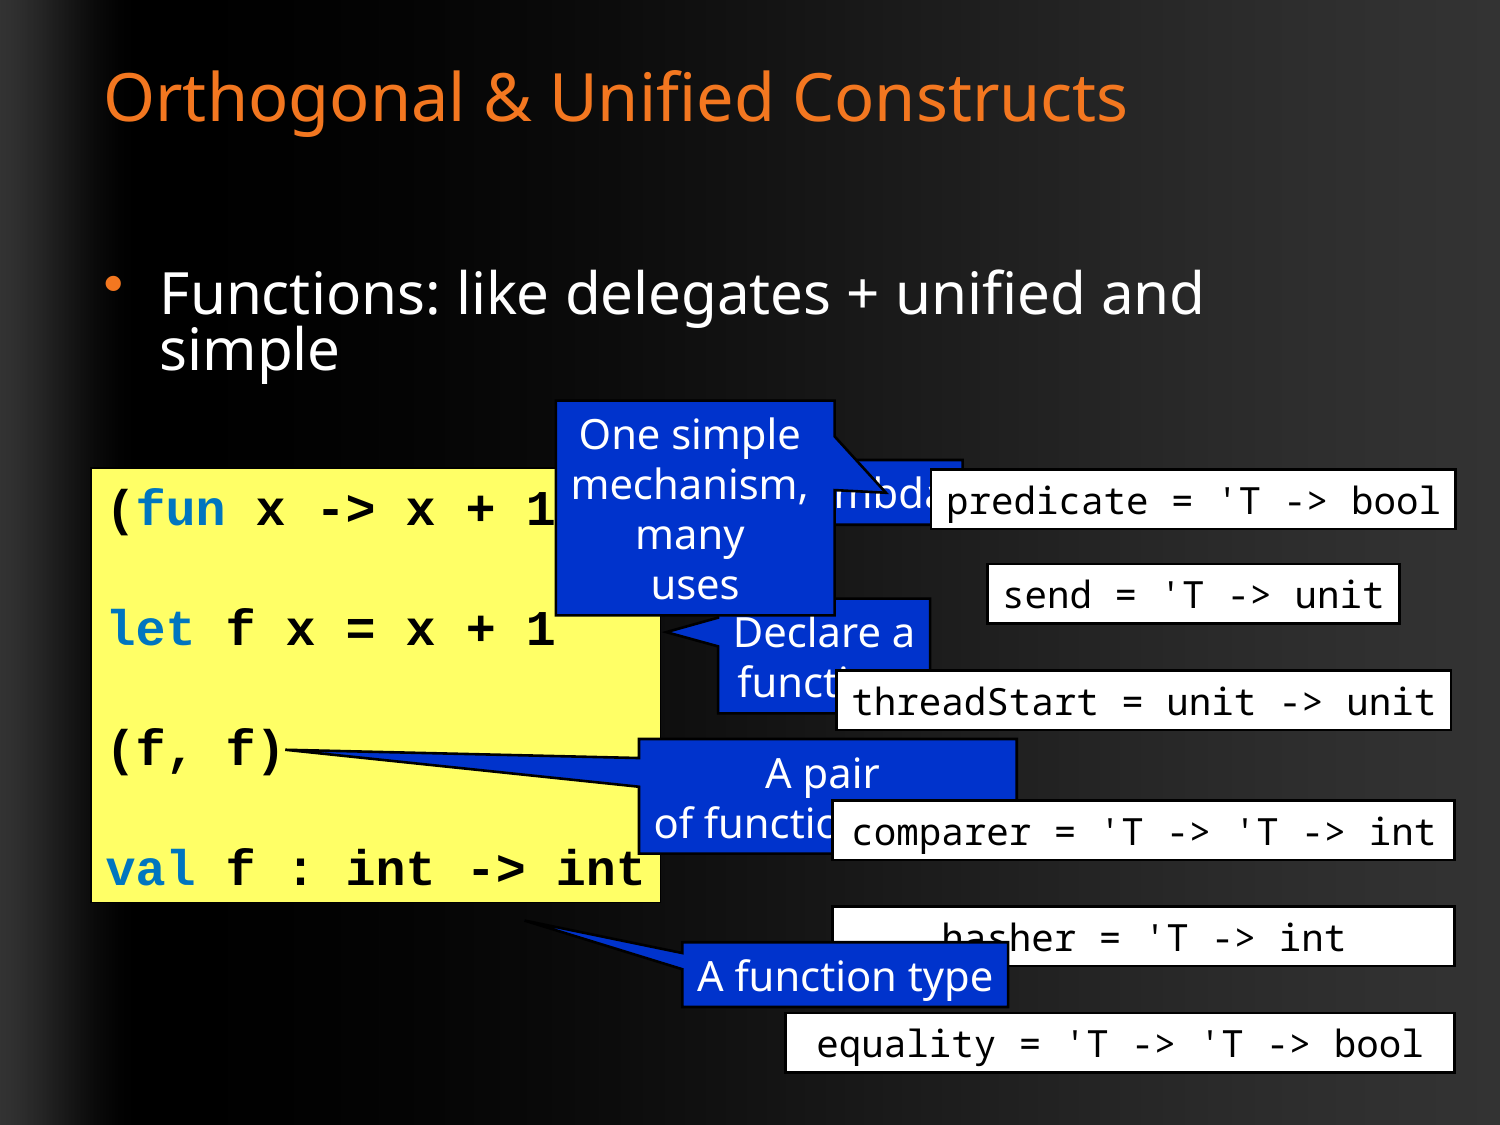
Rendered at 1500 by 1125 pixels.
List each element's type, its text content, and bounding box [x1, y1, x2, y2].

list Functions: like delegates + unified and simple [88, 262, 1410, 1006]
text_box Declare a function [666, 598, 931, 714]
text_box send = 'T -> unit [987, 563, 1400, 624]
text_box A pair of function values [285, 738, 1017, 854]
picture [0, 0, 1500, 1125]
text_box predicate = 'T -> bool [931, 469, 1456, 530]
text_box threadStart = unit -> unit [836, 670, 1451, 730]
text_box Lambda [835, 459, 963, 525]
title Orthogonal & Unified Constructs [88, 46, 1410, 235]
text_box (fun x -> x + 1) let f x = x + 1 (f, f) val f : int -> int [90, 467, 661, 903]
text_box A function type [524, 920, 1009, 1008]
text_box equality = 'T -> 'T -> bool [785, 1012, 1455, 1073]
text_box One simple mechanism, many uses [555, 400, 886, 616]
text_box comparer = 'T -> 'T -> int [832, 800, 1455, 860]
text_box hasher = 'T -> int [832, 906, 1455, 967]
